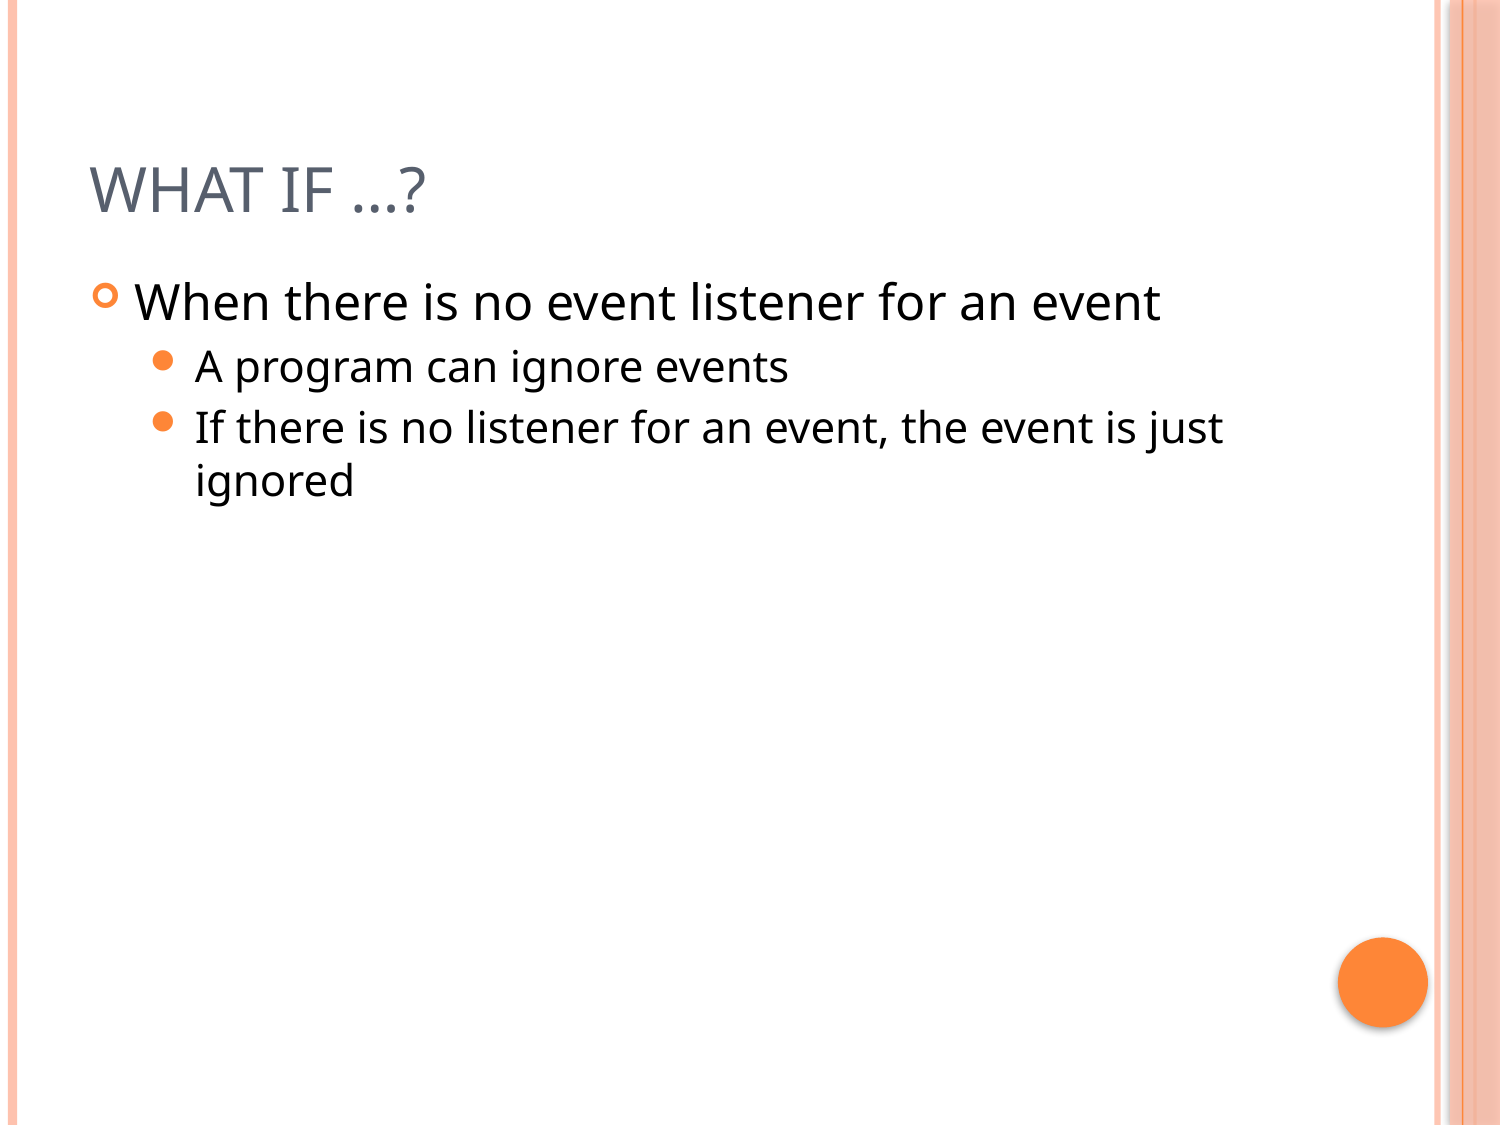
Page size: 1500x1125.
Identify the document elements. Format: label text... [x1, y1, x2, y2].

title What If …? [75, 45, 1300, 233]
list When there is no event listener for an event A program can ignore events If there is no listener for an event, the event is just ignored [75, 262, 1300, 1062]
